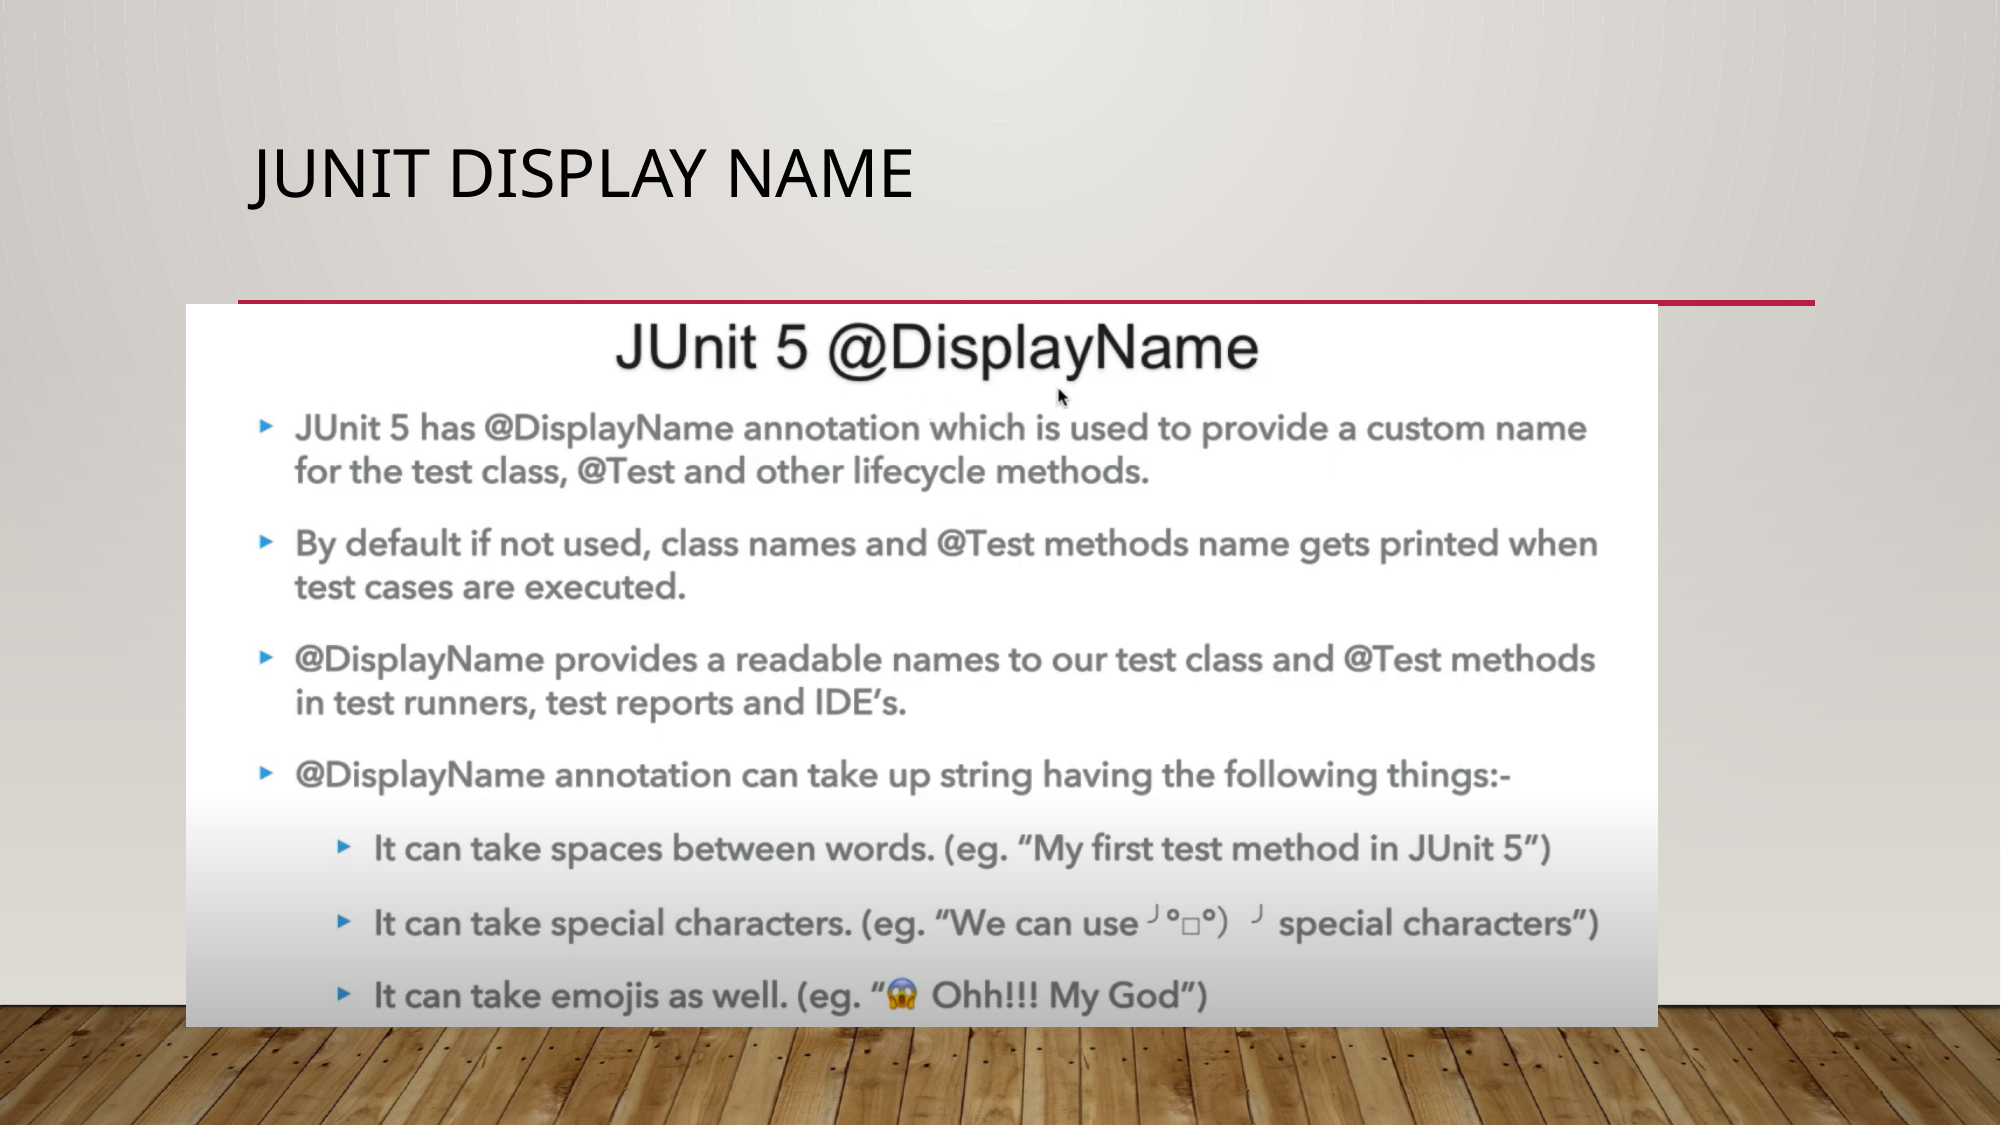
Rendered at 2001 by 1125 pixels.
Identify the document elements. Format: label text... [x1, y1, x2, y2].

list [186, 303, 1659, 1028]
title Junit Display Name [238, 131, 1814, 305]
picture [0, 1005, 2000, 1125]
